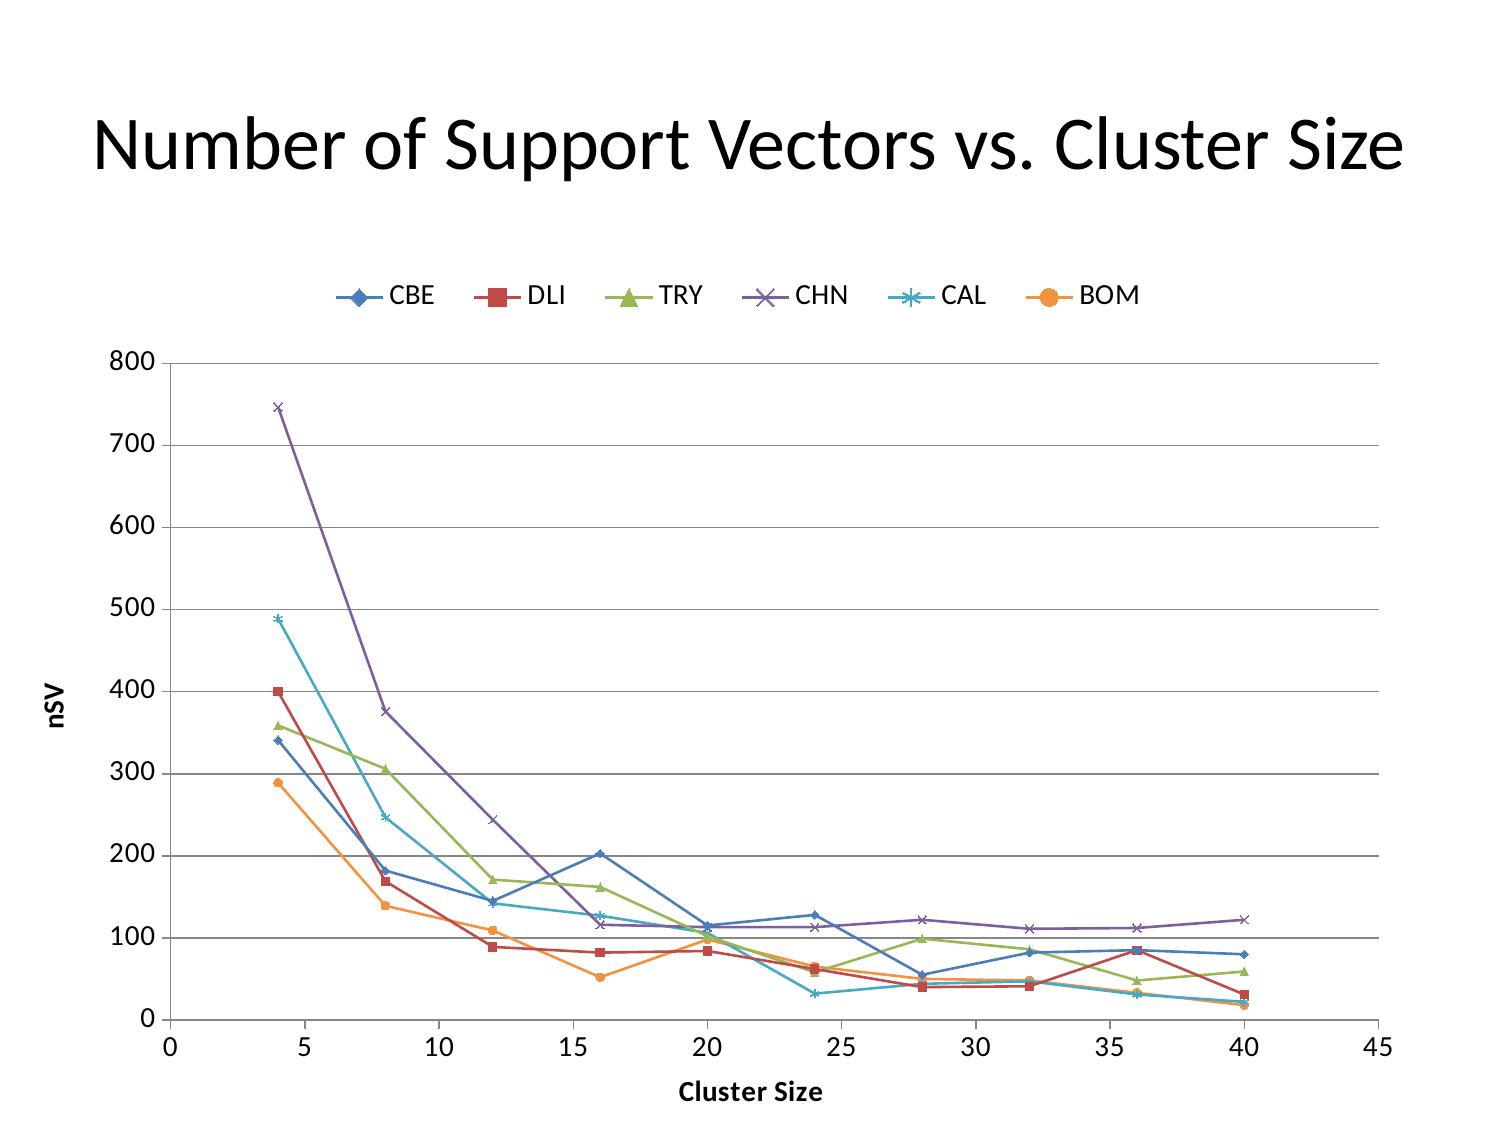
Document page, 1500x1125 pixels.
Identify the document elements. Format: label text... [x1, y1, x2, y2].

title Number of Support Vectors vs. Cluster Size [75, 45, 1425, 171]
chart [17, 172, 1459, 1118]
